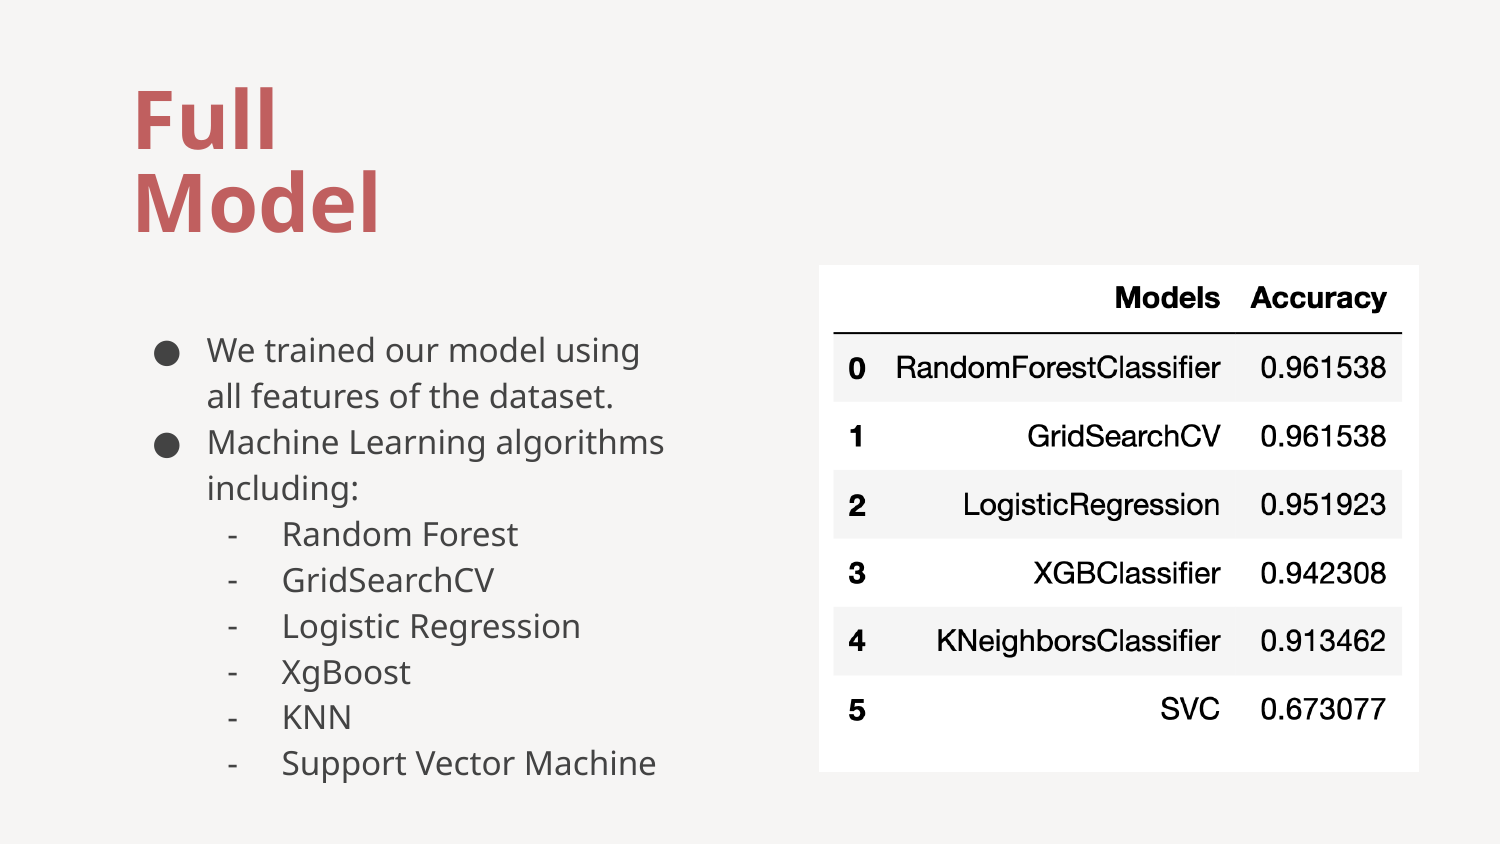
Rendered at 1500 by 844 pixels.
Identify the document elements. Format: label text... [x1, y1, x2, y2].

picture [818, 264, 1419, 772]
title Full Model [116, 67, 527, 266]
subtitle We trained our model using all features of the dataset. Machine Learning algorithms including: Random Forest GridSearchCV Logistic Regression XgBoost KNN Support Vector Machine [116, 308, 689, 804]
